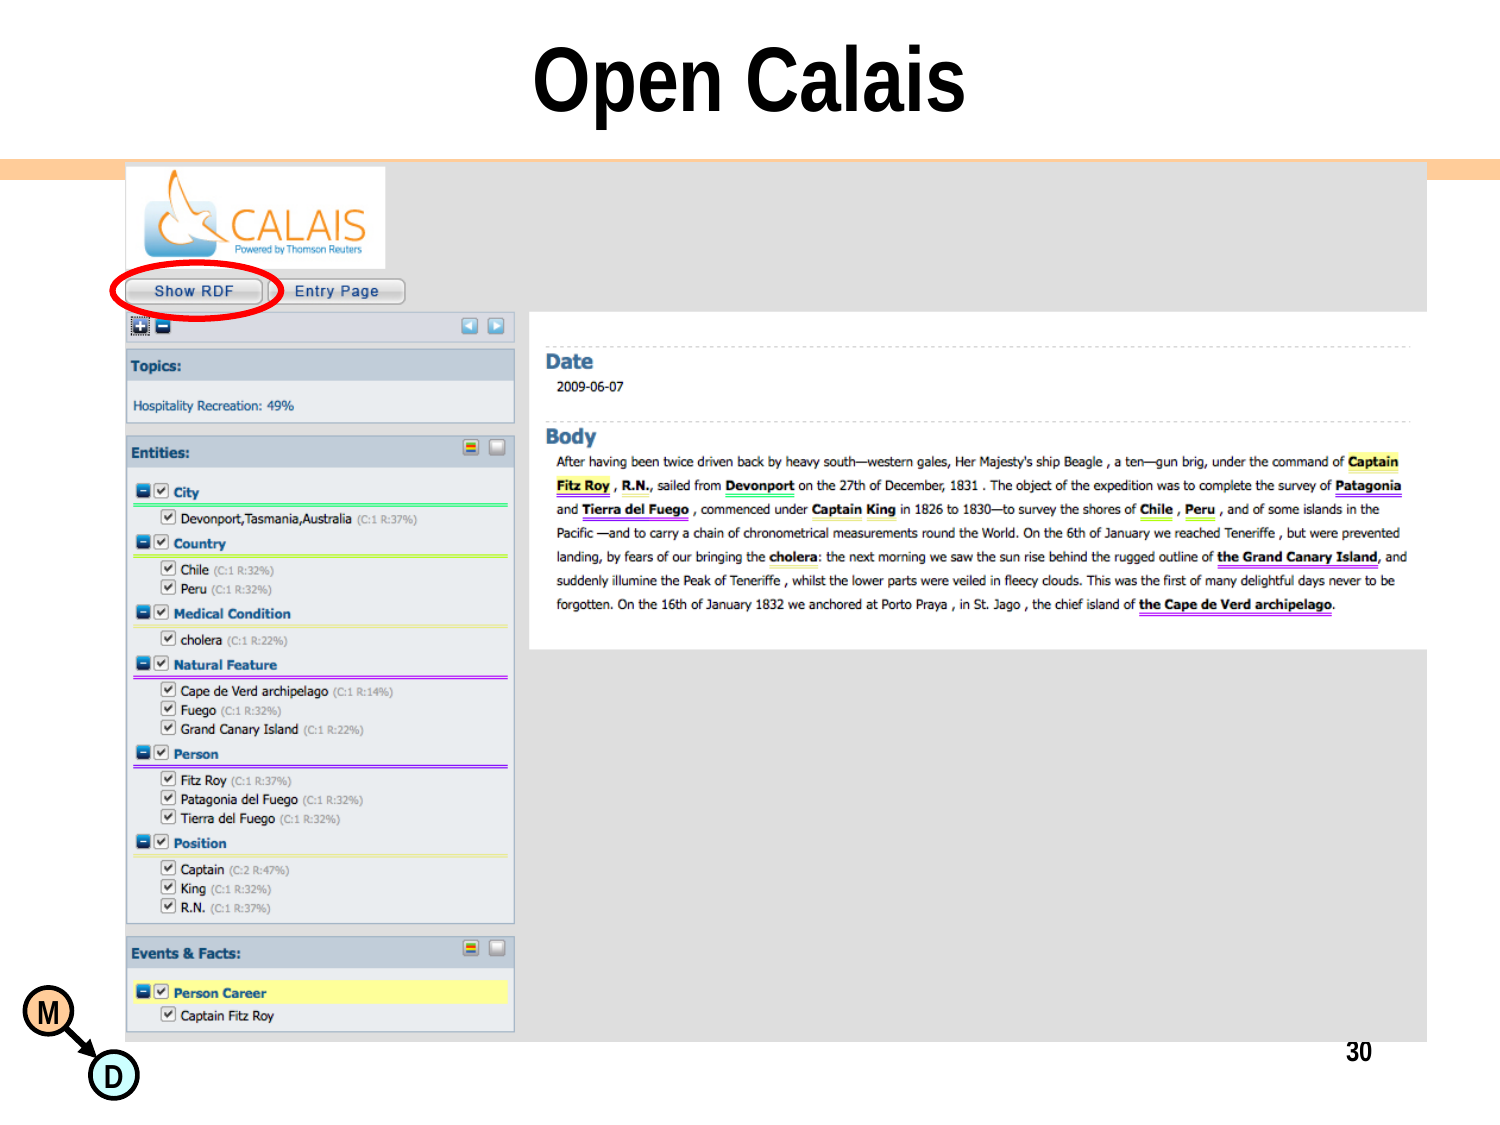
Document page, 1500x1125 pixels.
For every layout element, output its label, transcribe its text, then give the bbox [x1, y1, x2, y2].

slide_number [112, 1025, 425, 1100]
picture [124, 162, 1427, 1042]
text_box [112, 279, 119, 302]
title Open Calais [112, 0, 1388, 150]
slide_number 30 [1237, 1050, 1388, 1101]
